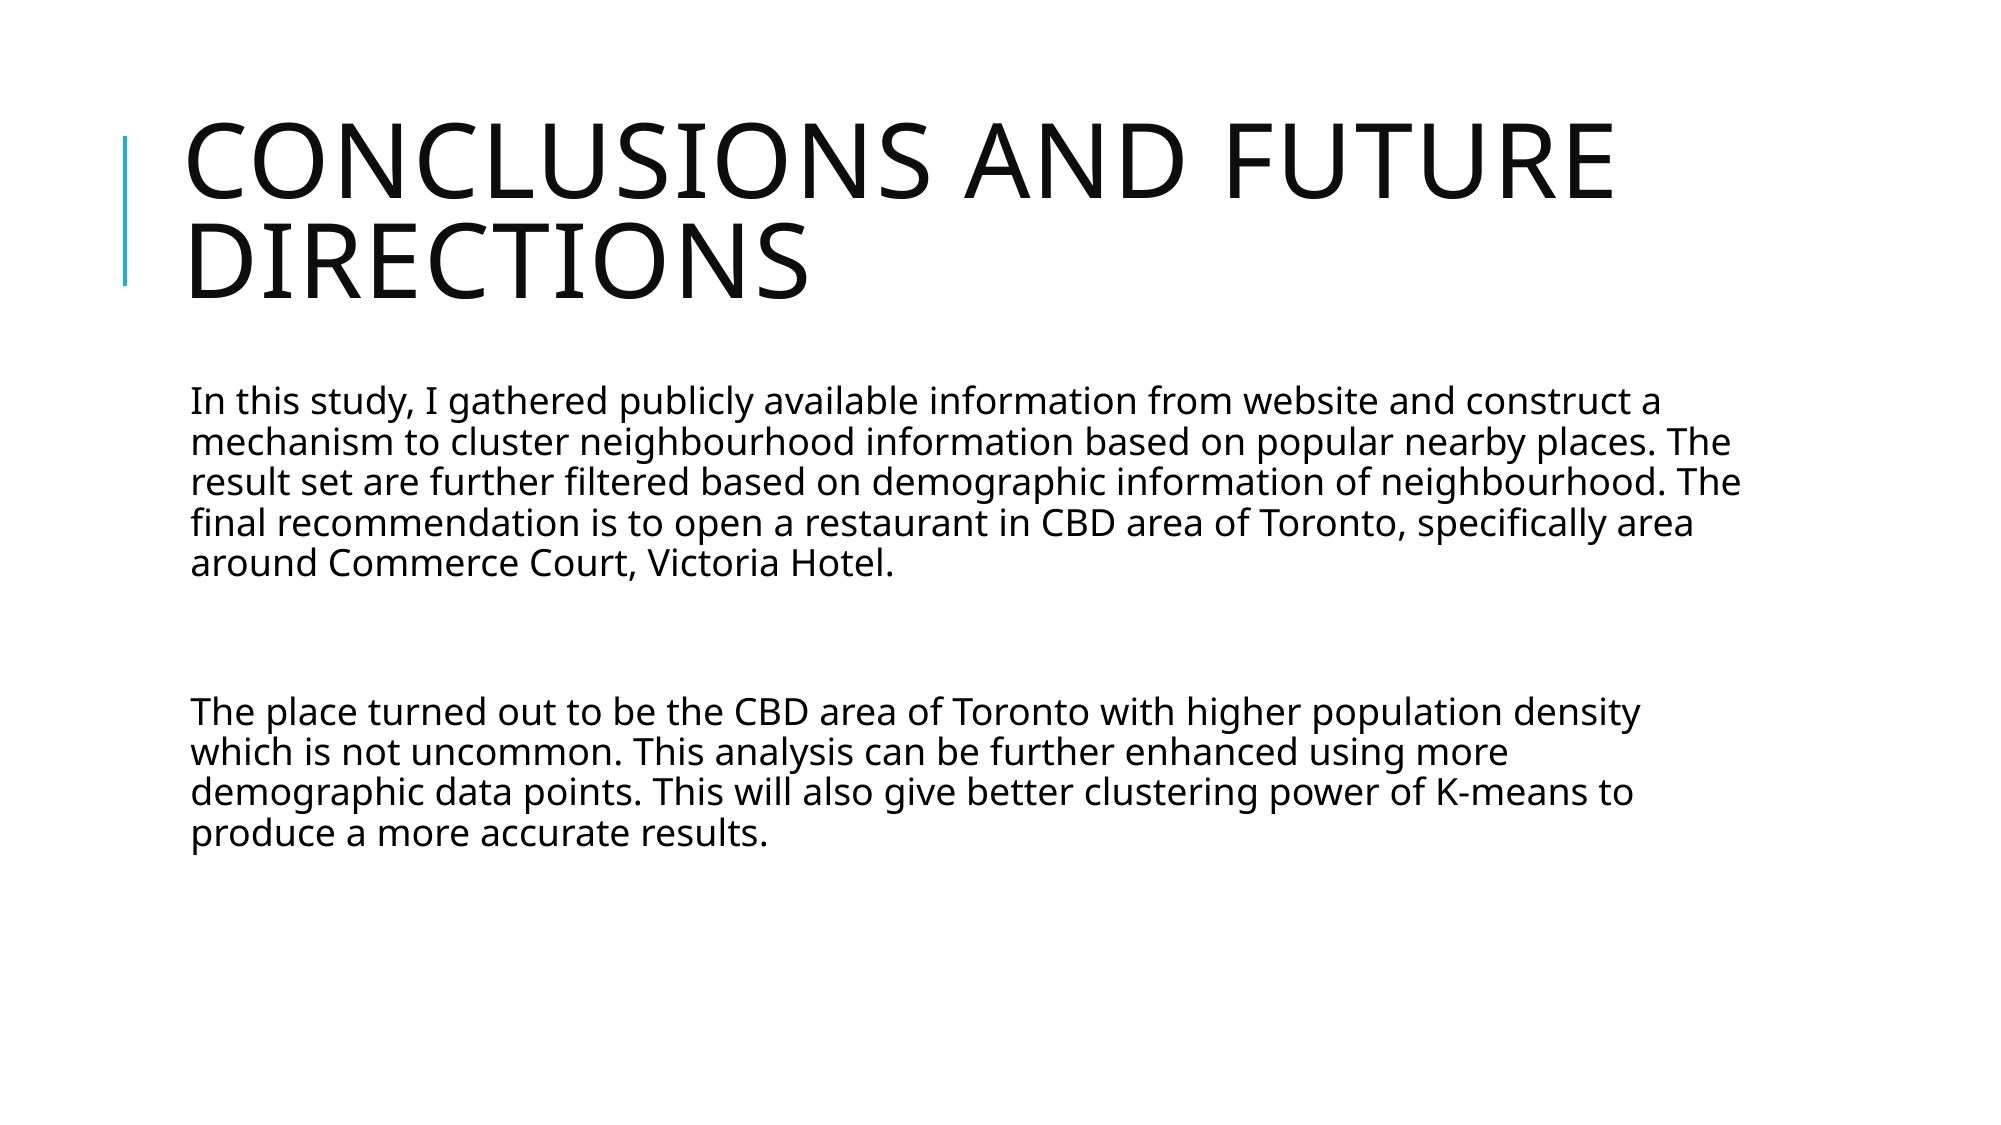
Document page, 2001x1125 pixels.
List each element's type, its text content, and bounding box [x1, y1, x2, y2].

title Conclusions and Future Directions [168, 96, 1763, 342]
list In this study, I gathered publicly available information from website and construct a mechanism to cluster neighbourhood information based on popular nearby places. The result set are further filtered based on demographic information of neighbourhood. The final recommendation is to open a restaurant in CBD area of Toronto, specifically area around Commerce Court, Victoria Hotel. The place turned out to be the CBD area of Toronto with higher population density which is not uncommon. This analysis can be further enhanced using more demographic data points. This will also give better clustering power of K-means to produce a more accurate results. [168, 375, 1763, 1035]
